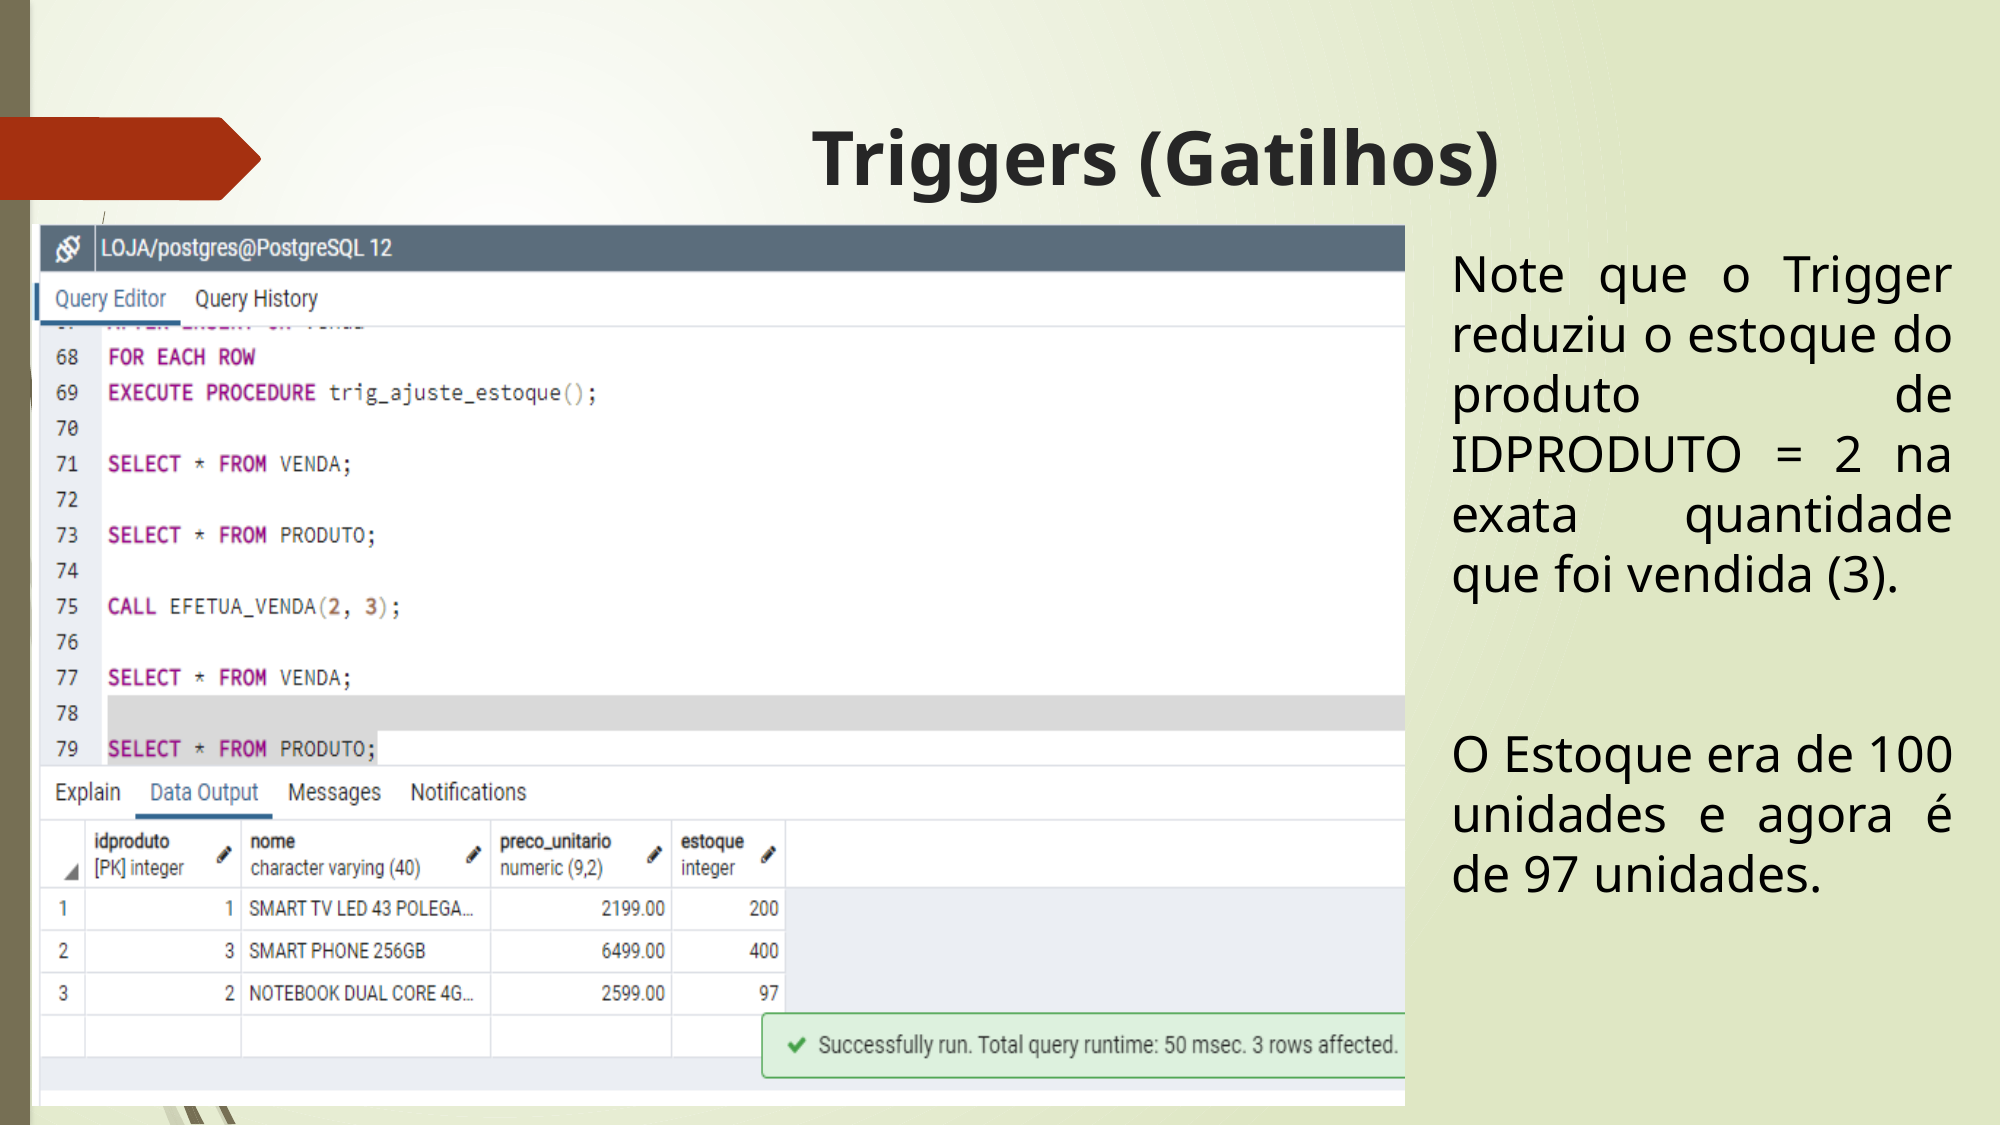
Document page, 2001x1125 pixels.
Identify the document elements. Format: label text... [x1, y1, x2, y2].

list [32, 223, 1405, 1106]
text_box Note que o Trigger reduziu o estoque do produto de IDPRODUTO = 2 na exata quantidade que foi vendida (3). O Estoque era de 100 unidades e agora é de 97 unidades. [1436, 234, 1969, 910]
title Triggers (Gatilhos) [425, 102, 1888, 313]
